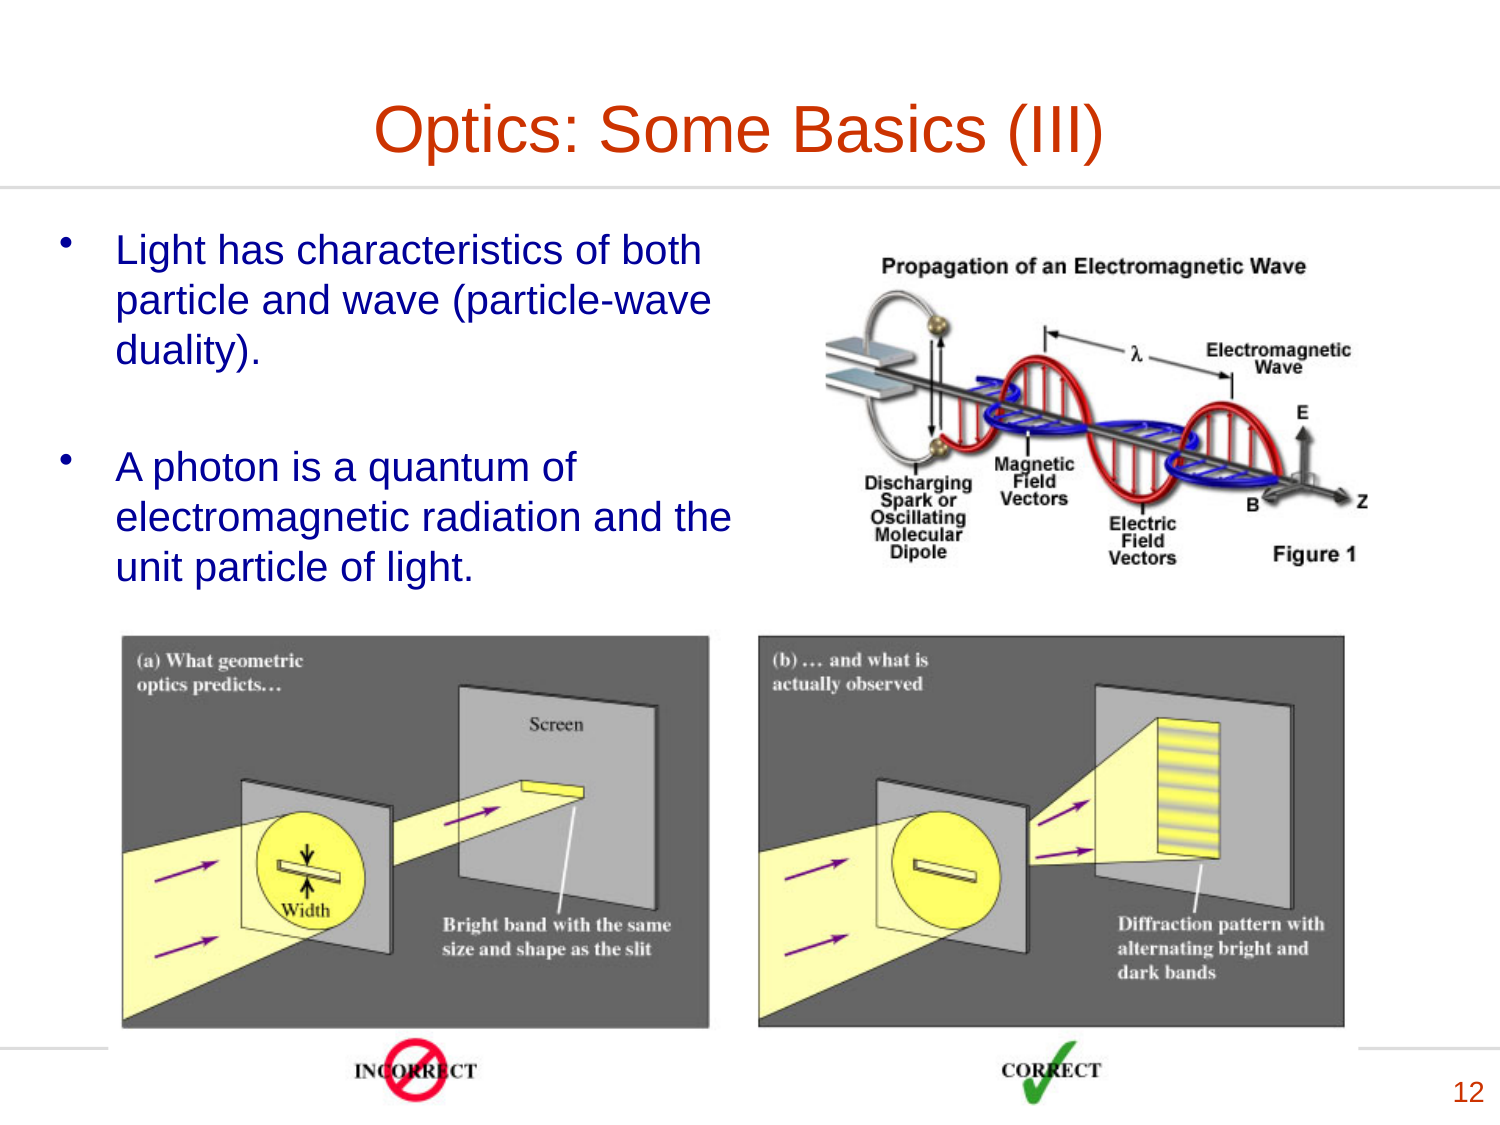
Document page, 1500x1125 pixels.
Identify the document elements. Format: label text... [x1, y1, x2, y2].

picture [825, 254, 1368, 568]
list Light has characteristics of both particle and wave (particle-wave duality). A photon is a quantum of electromagnetic radiation and the unit particle of light. [44, 215, 785, 741]
slide_number 12 [1364, 1065, 1500, 1104]
picture [108, 607, 1359, 1125]
title Optics: Some Basics (III) [65, 78, 1416, 172]
